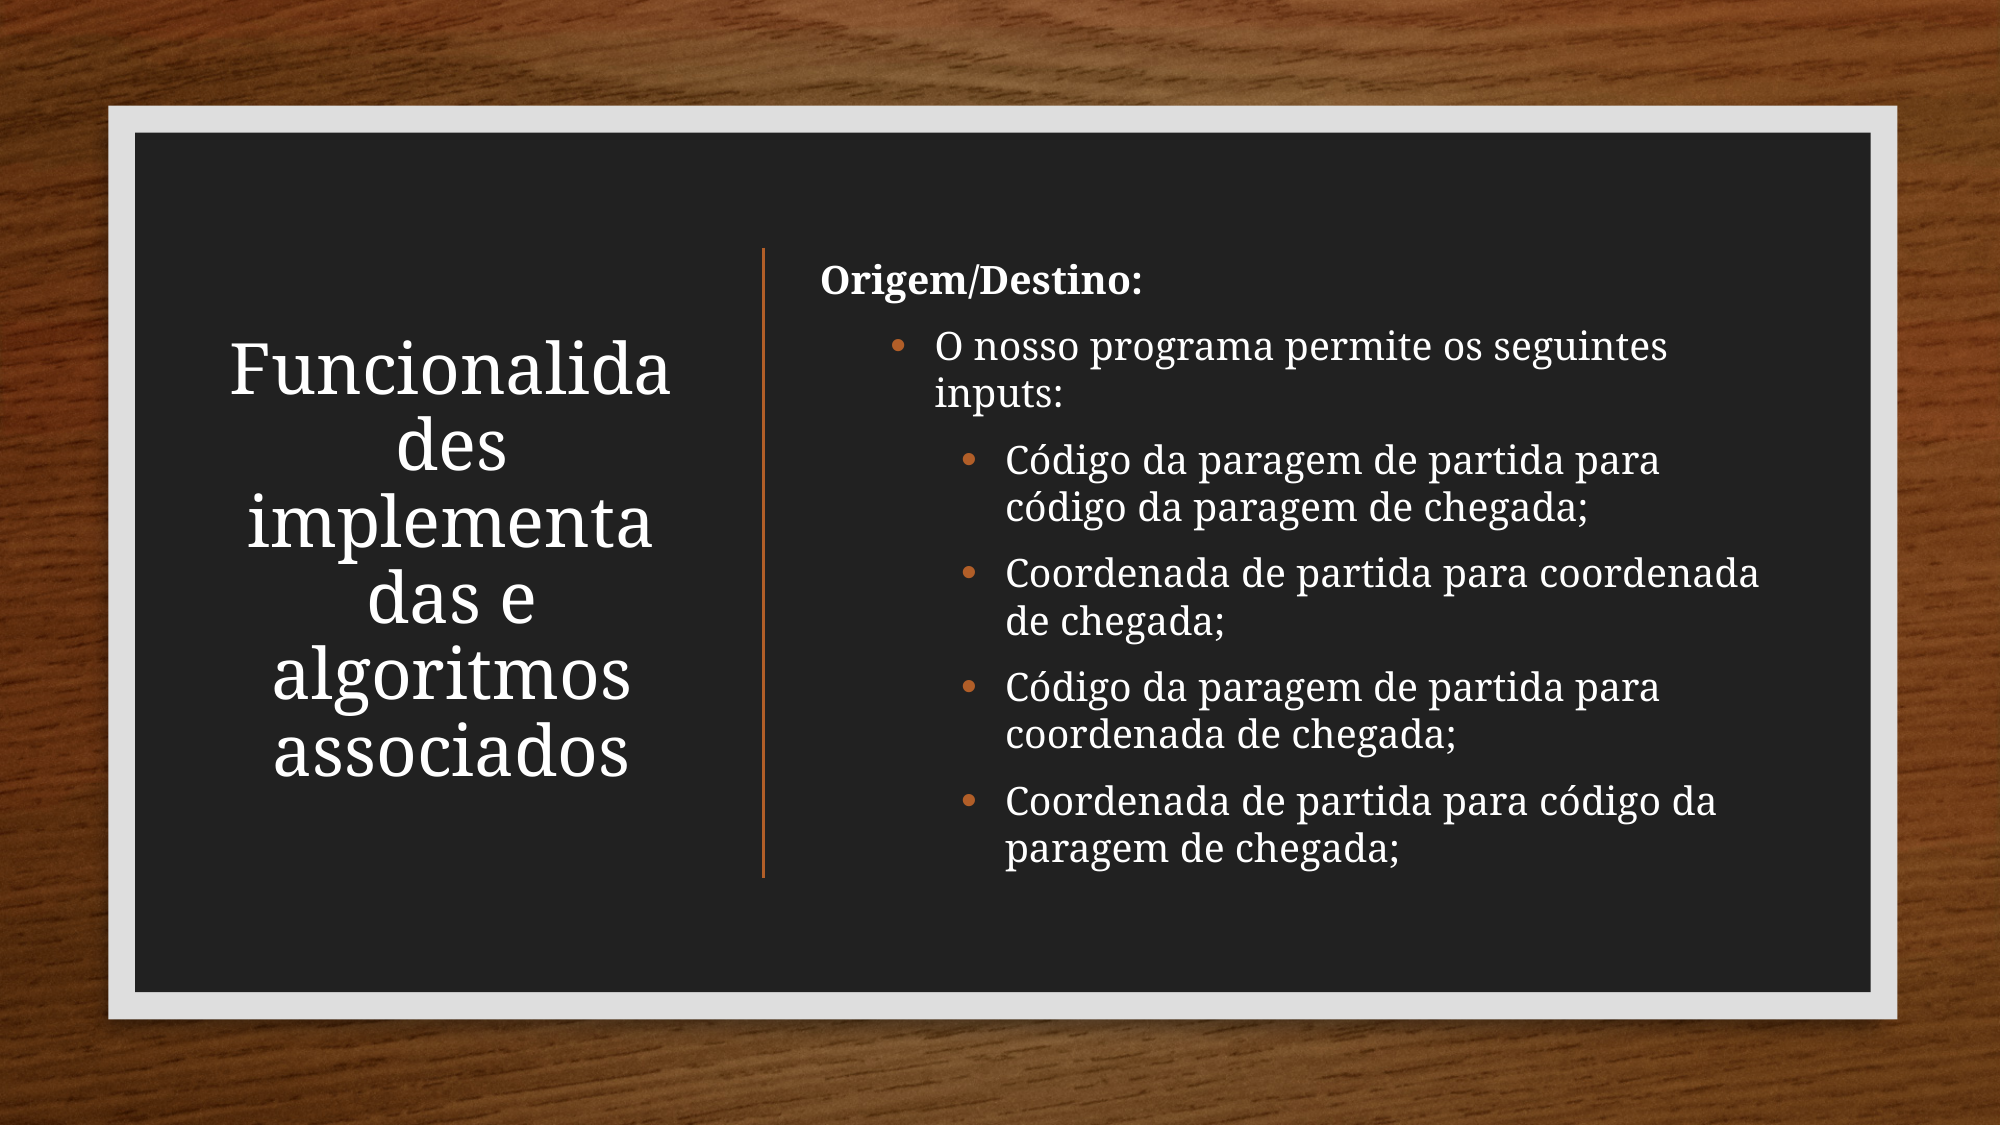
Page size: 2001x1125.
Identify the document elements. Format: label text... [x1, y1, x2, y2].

list Origem/Destino: O nosso programa permite os seguintes inputs: Código da paragem de partida para código da paragem de chegada; Coordenada de partida para coordenada de chegada; Código da paragem de partida para coordenada de chegada; Coordenada de partida para código da paragem de chegada; [804, 247, 1788, 878]
title Funcionalidades implementadas e algoritmos associados [212, 247, 692, 878]
text_box [134, 132, 1871, 993]
text_box [0, 0, 2000, 1125]
text_box [107, 104, 1899, 1021]
